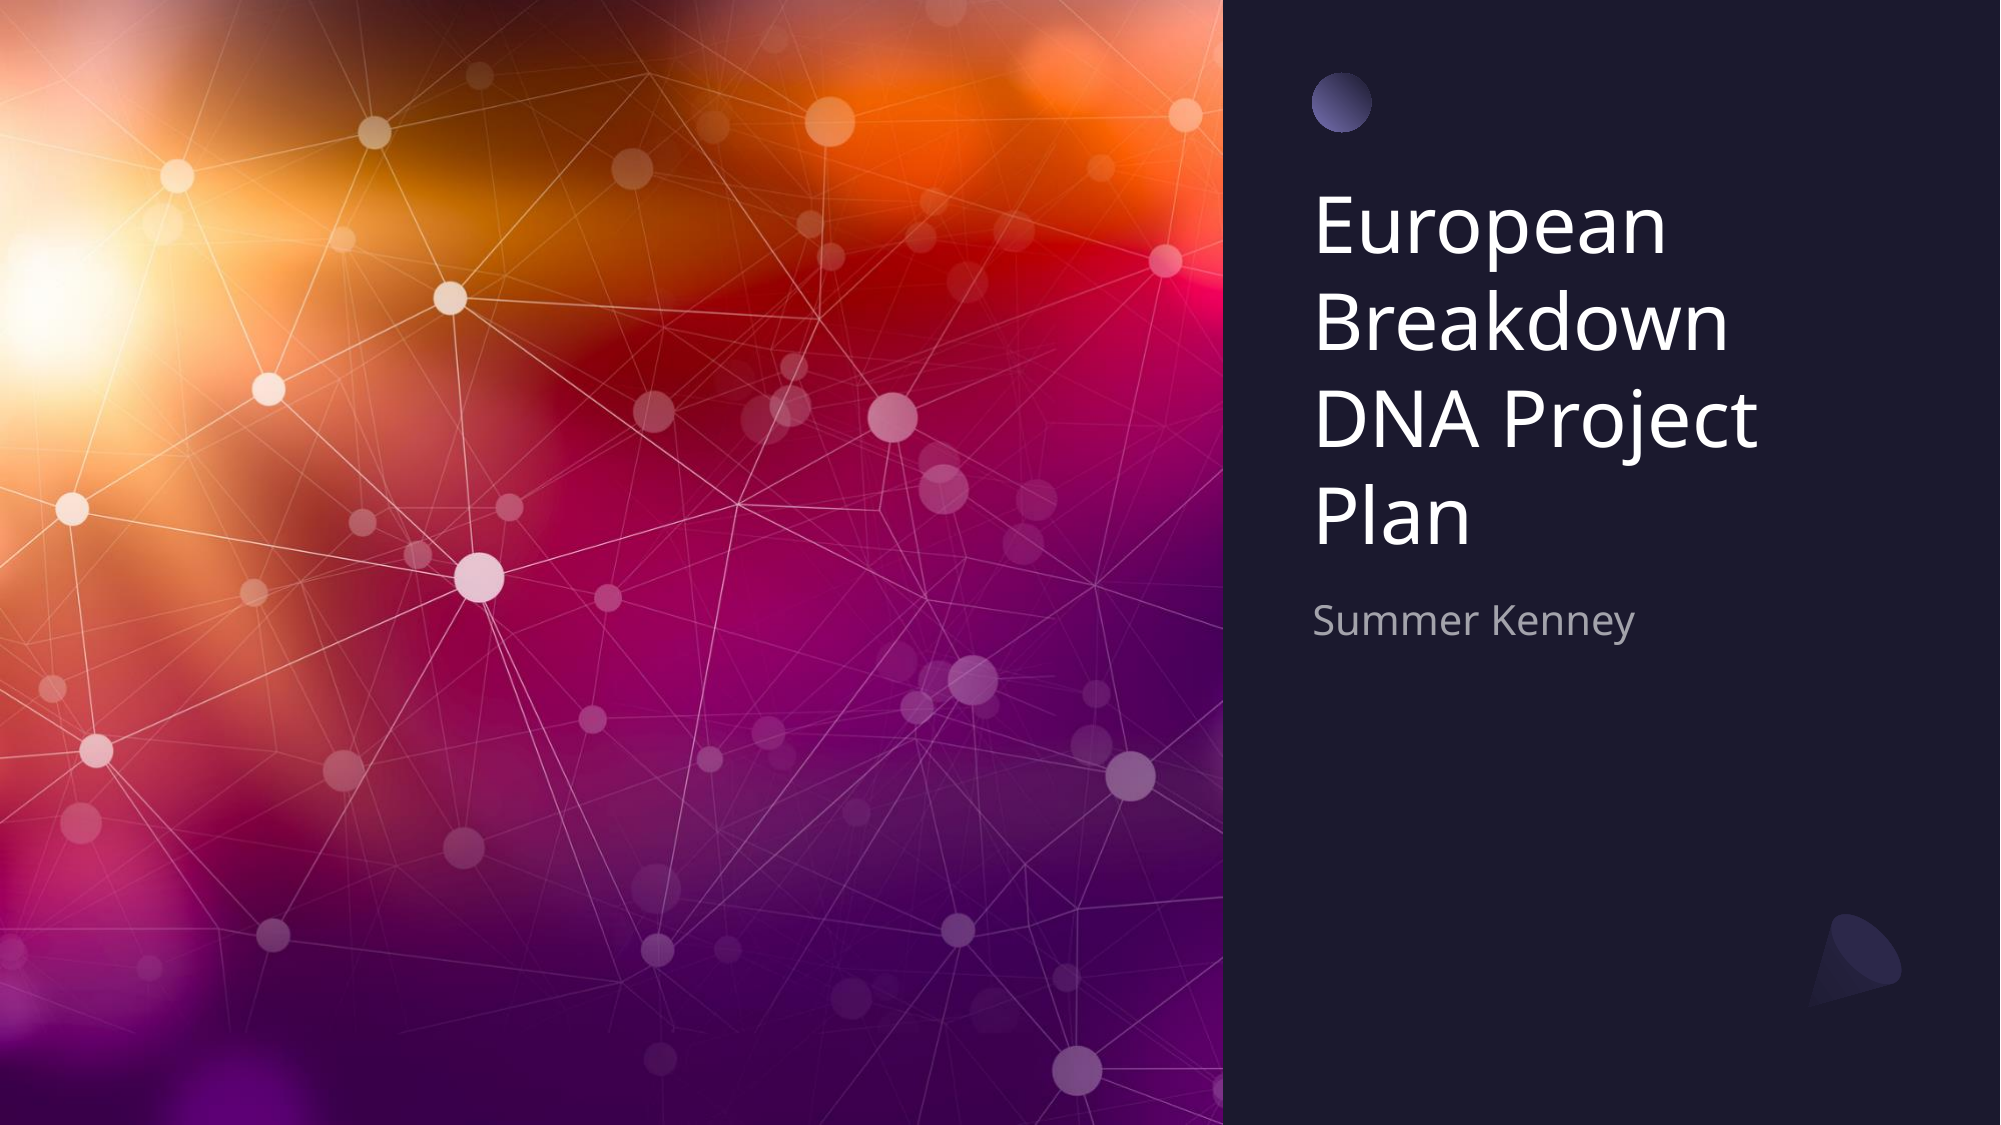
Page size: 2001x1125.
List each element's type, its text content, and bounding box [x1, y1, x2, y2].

title European Breakdown DNA Project Plan [1312, 172, 1898, 564]
list Summer Kenney [1312, 585, 1898, 870]
picture [0, 0, 1223, 1125]
